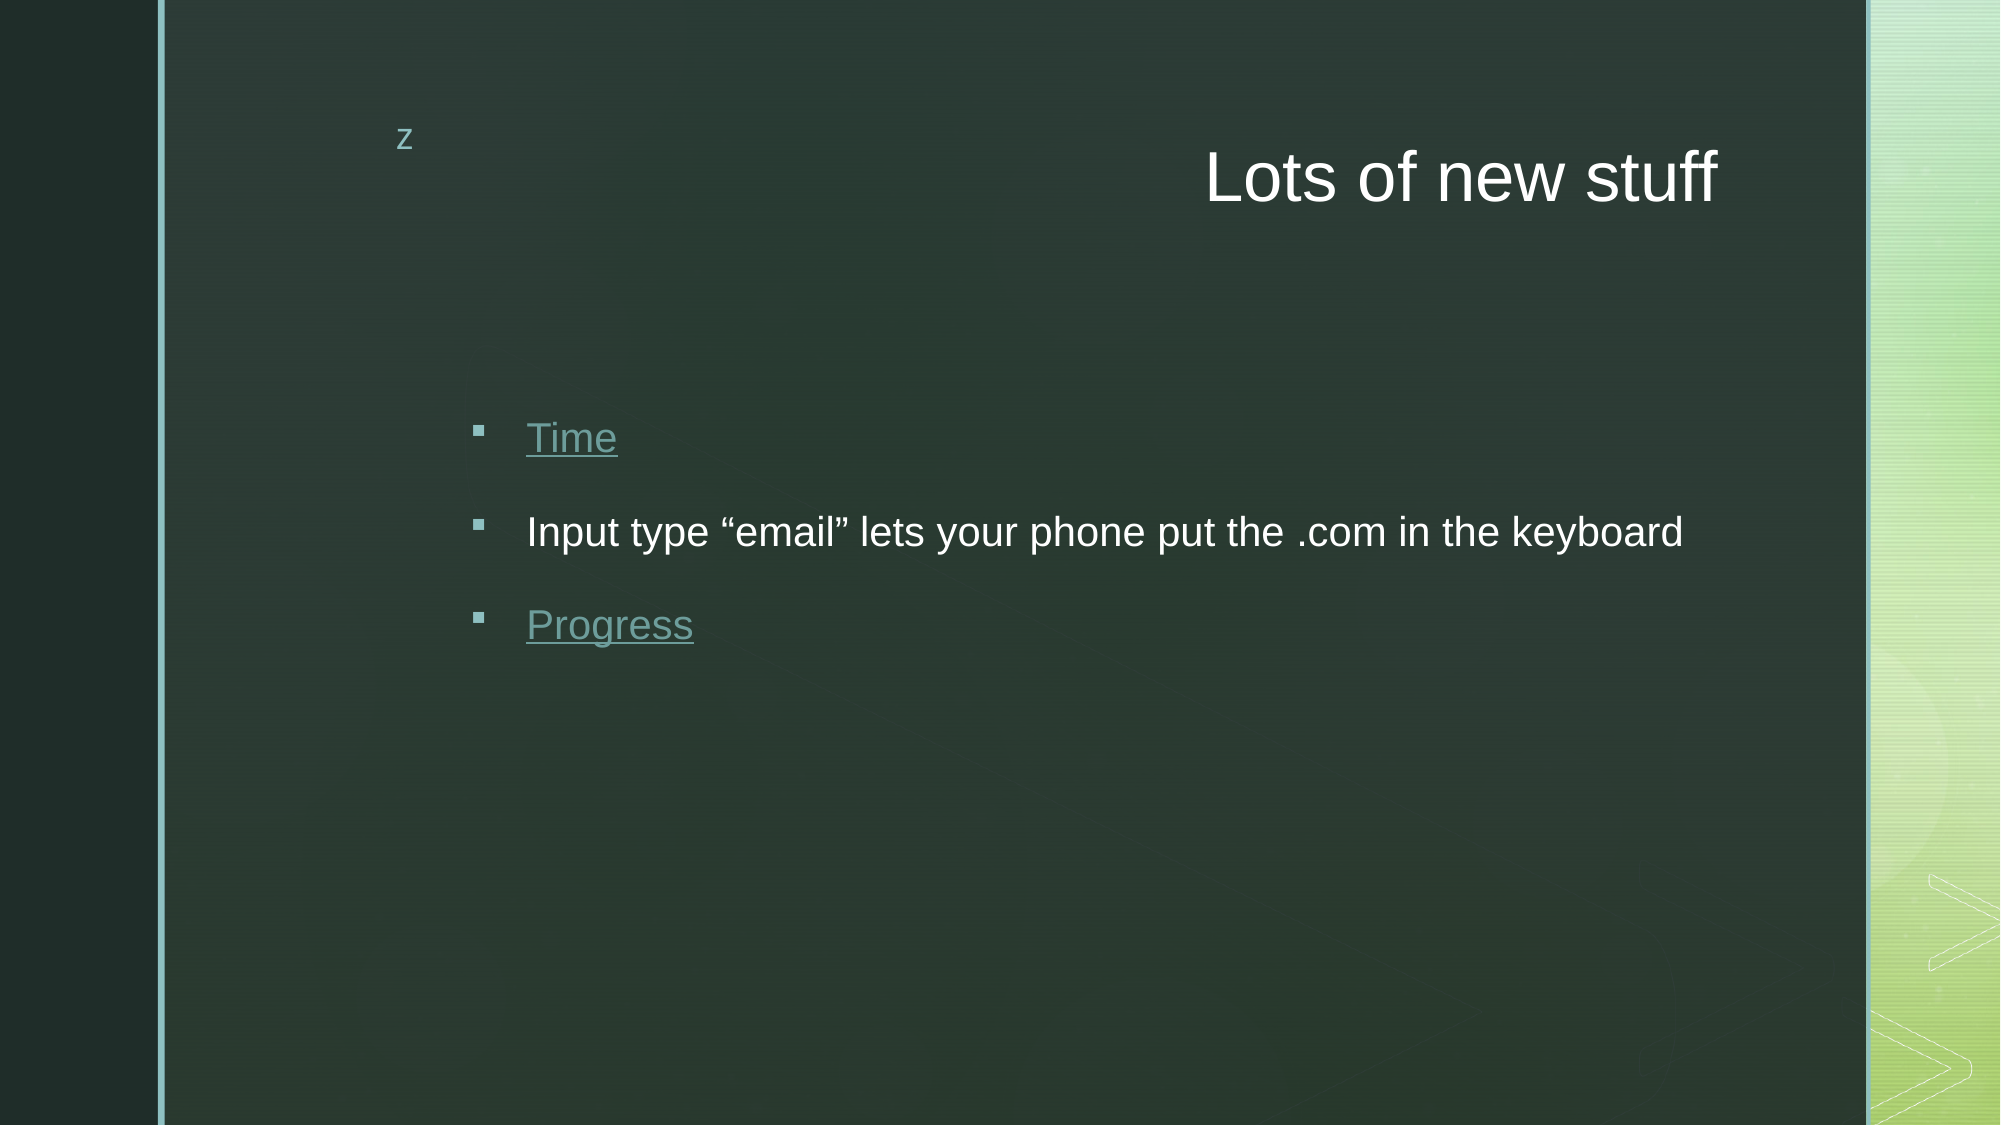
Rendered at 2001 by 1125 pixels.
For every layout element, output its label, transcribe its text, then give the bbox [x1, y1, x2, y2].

picture [1871, 0, 2001, 1125]
title Lots of new stuff [428, 132, 1734, 310]
list Time Input type “email” lets your phone put the .com in the keyboard Progress [454, 336, 1734, 993]
